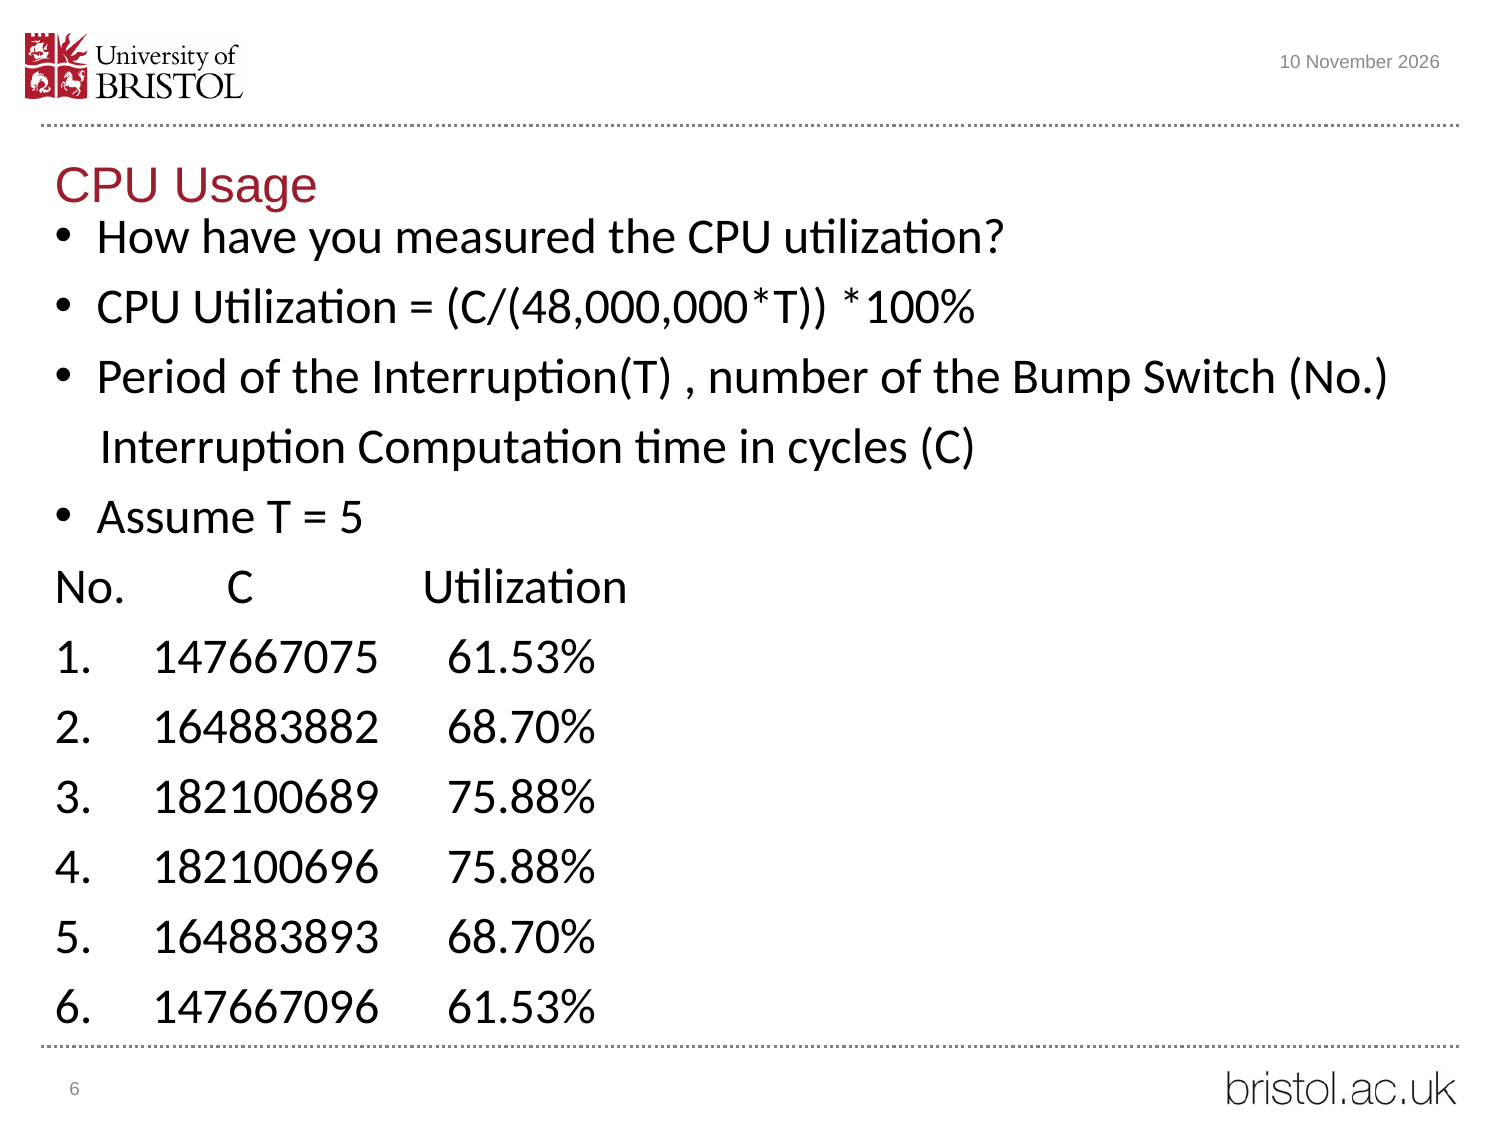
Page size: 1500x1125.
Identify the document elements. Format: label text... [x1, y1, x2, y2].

slide_number 6 [15, 1057, 134, 1118]
title CPU Usage [39, 125, 1459, 220]
list How have you measured the CPU utilization? CPU Utilization = (C/(48,000,000*T)) *100% Period of the Interruption(T) , number of the Bump Switch (No.) Interruption Computation time in cycles (C) Assume T = 5 No. C Utilization 147667075 61.53% 164883882 68.70% 182100689 75.88% 182100696 75.88% 164883893 68.70% 147667096 61.53% [39, 196, 1457, 1012]
picture [25, 33, 243, 99]
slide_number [1187, 42, 1455, 79]
picture [1210, 1061, 1459, 1118]
